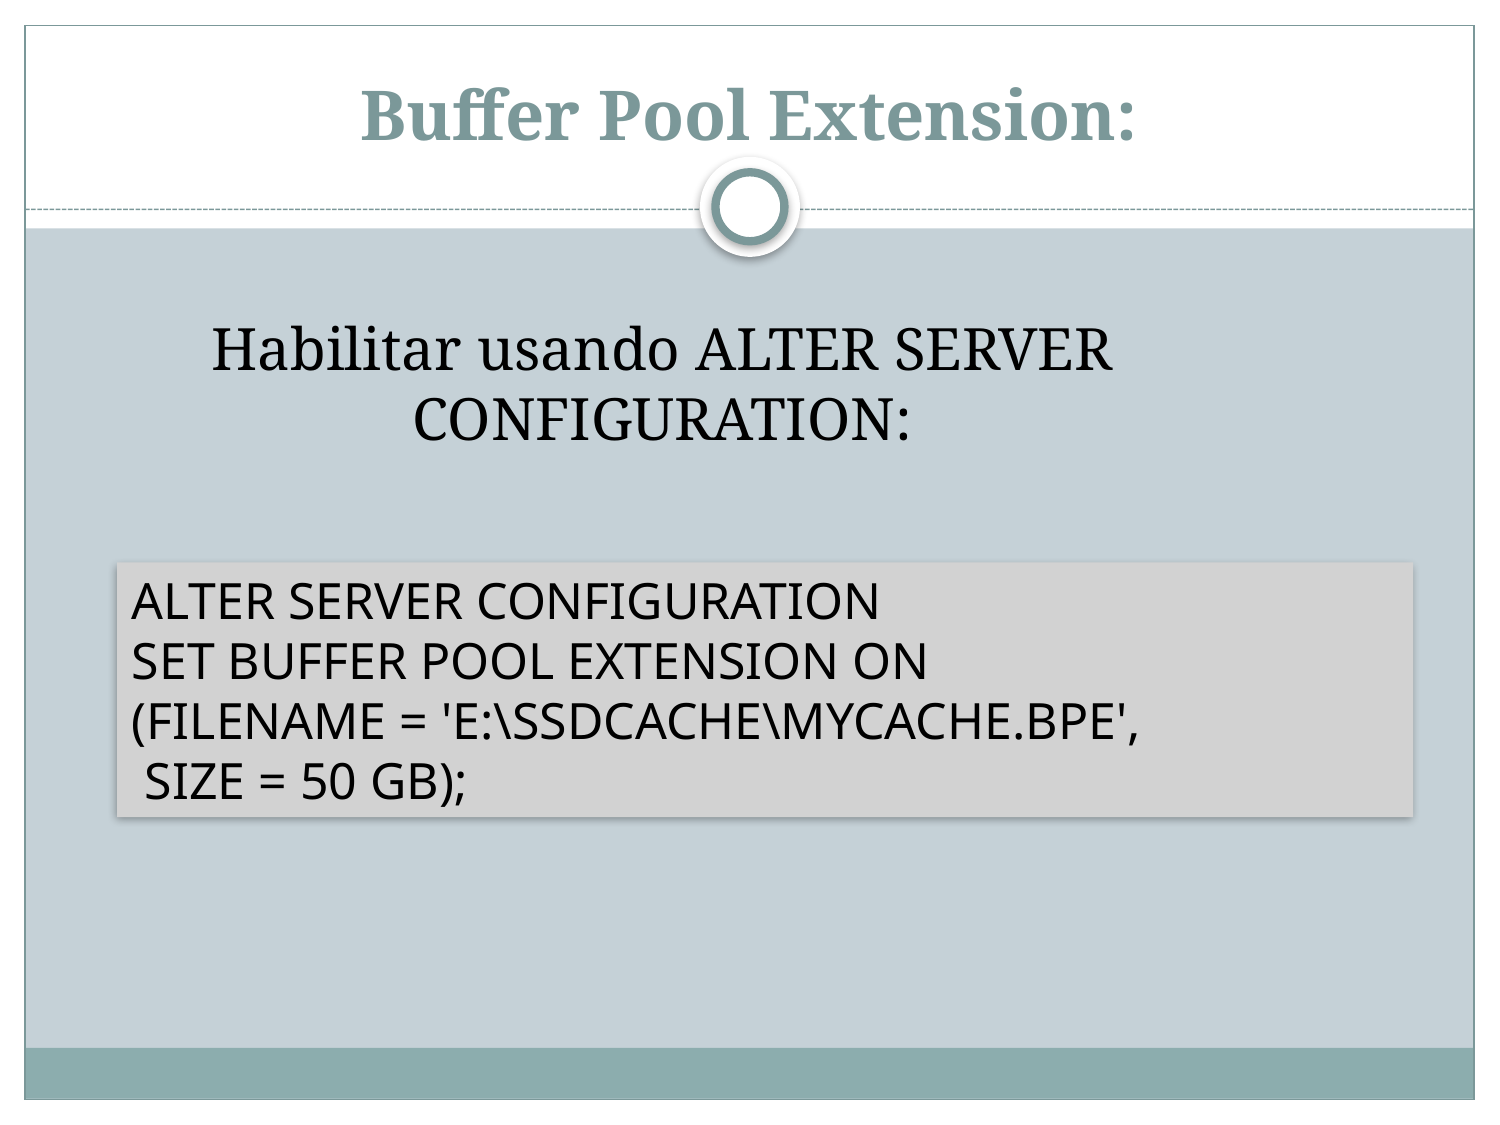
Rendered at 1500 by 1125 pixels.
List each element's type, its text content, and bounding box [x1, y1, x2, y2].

text_box Habilitar usando ALTER SERVER CONFIGURATION: [140, 304, 1184, 460]
text_box ALTER SERVER CONFIGURATION SET BUFFER POOL EXTENSION ON (FILENAME = 'E:\SSDCACHE\MYCACHE.BPE', SIZE = 50 GB); [116, 561, 1415, 819]
title Buffer Pool Extension: [49, 37, 1450, 162]
